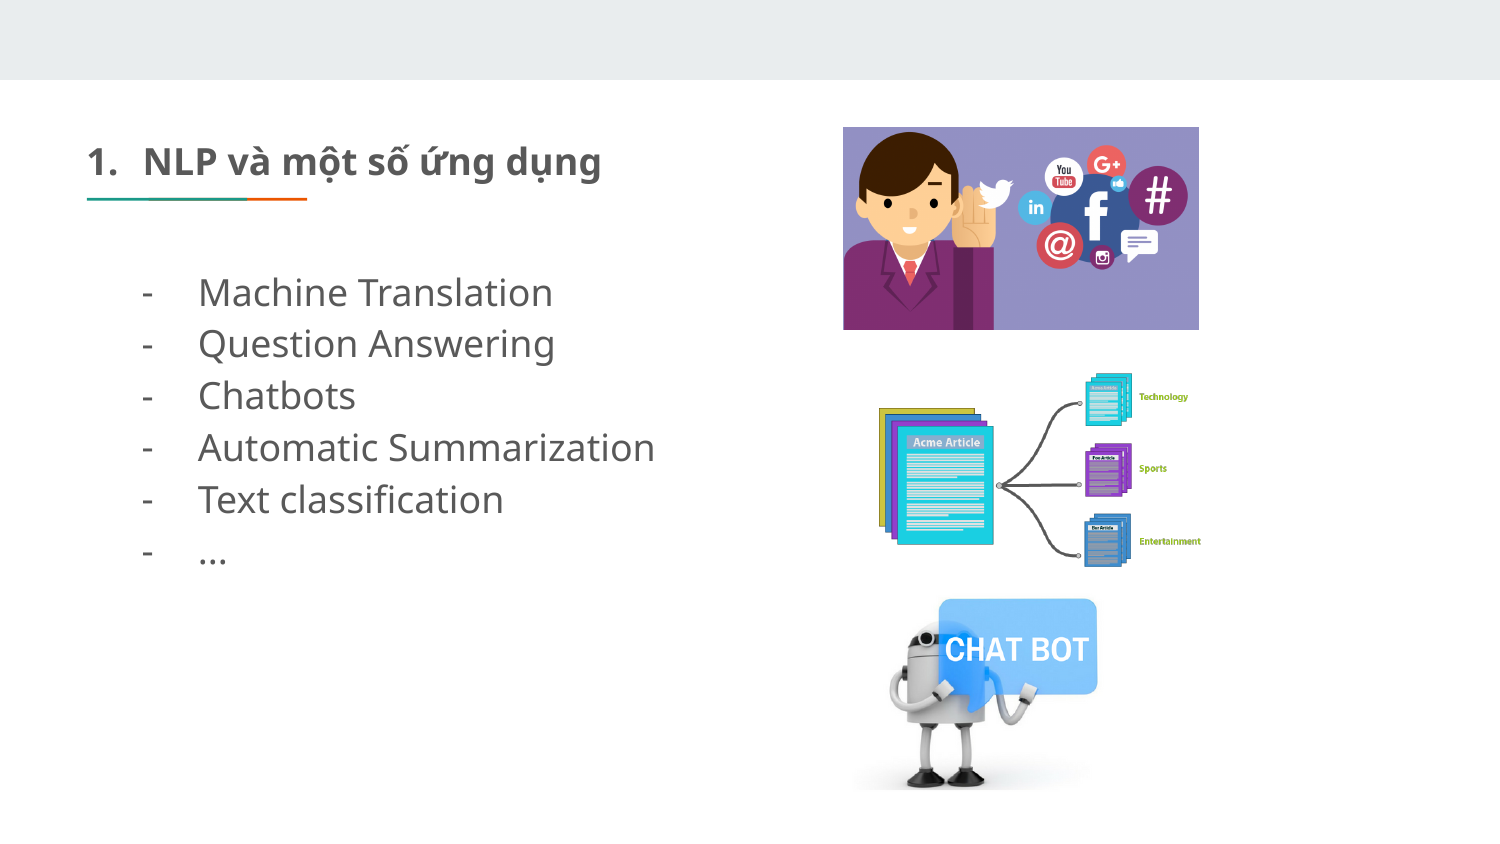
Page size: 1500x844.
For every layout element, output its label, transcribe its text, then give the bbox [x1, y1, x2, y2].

picture [843, 370, 1238, 574]
title NLP và một số ứng dụng [52, 115, 710, 432]
picture [843, 580, 1238, 803]
list Machine Translation Question Answering Chatbots Automatic Summarization Text classification ... [107, 247, 765, 719]
picture [843, 127, 1199, 330]
